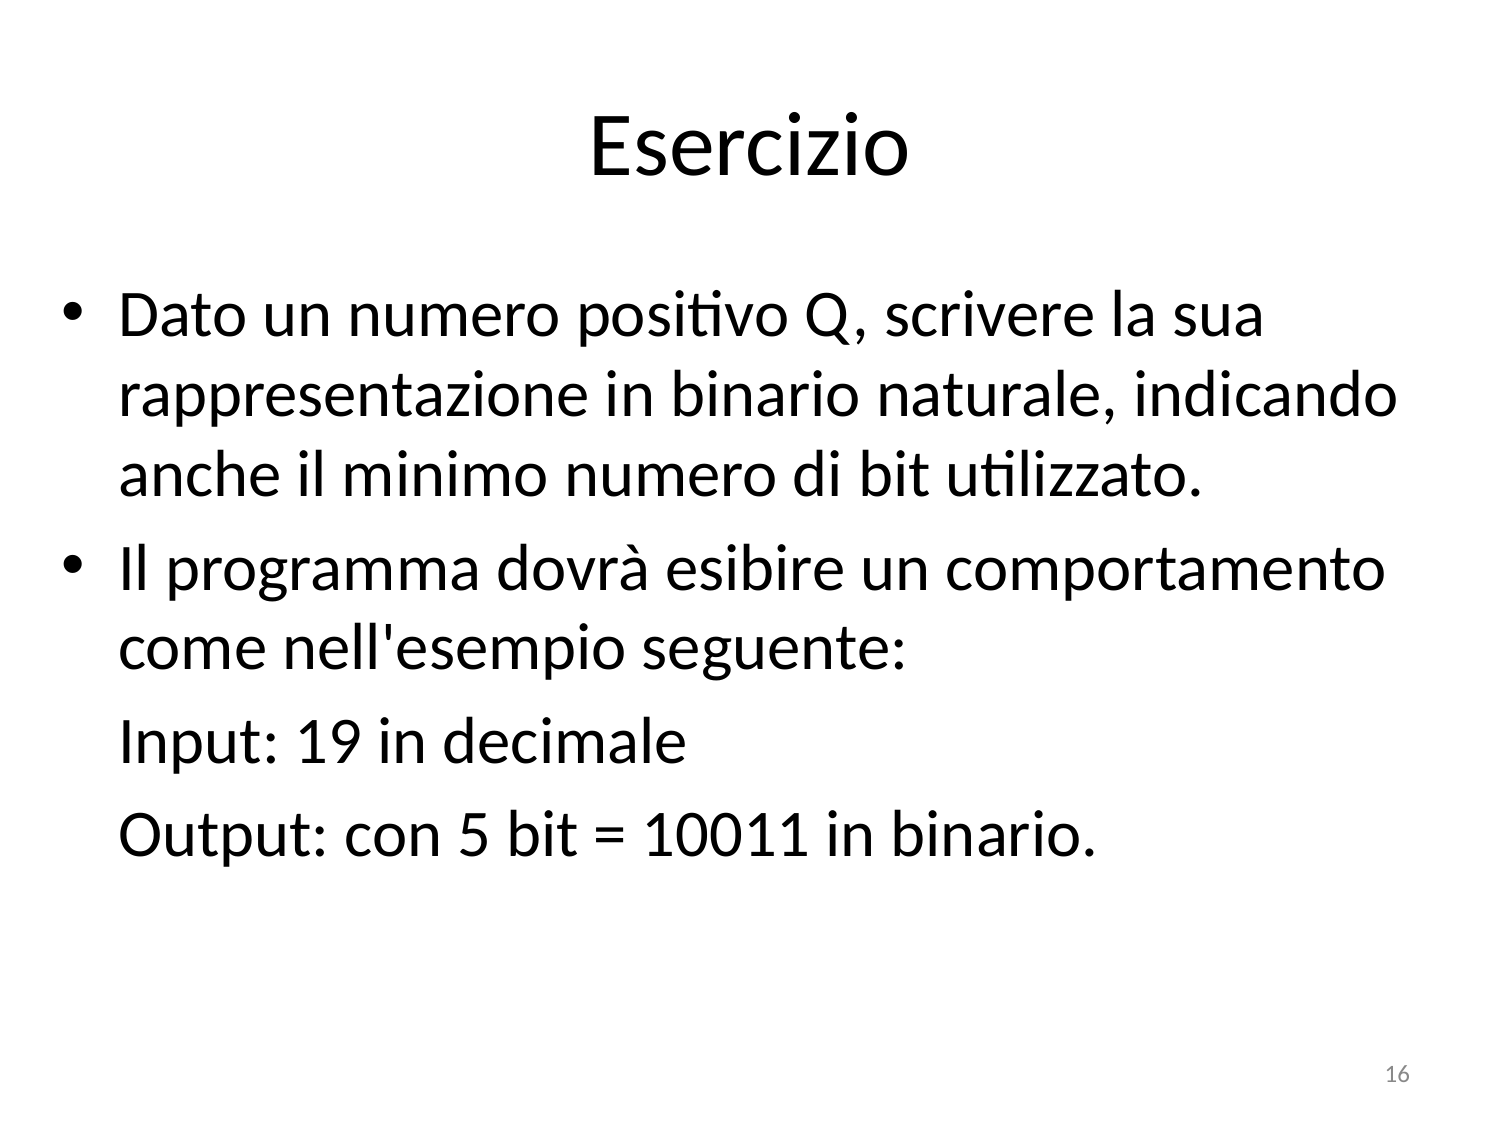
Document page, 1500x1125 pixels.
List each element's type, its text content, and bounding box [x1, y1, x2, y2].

title Esercizio [75, 45, 1425, 233]
list Dato un numero positivo Q, scrivere la sua rappresentazione in binario naturale, indicando anche il minimo numero di bit utilizzato. Il programma dovrà esibire un comportamento come nell'esempio seguente: Input: 19 in decimale Output: con 5 bit = 10011 in binario. [46, 262, 1454, 1005]
slide_number 16 [1074, 1042, 1425, 1103]
